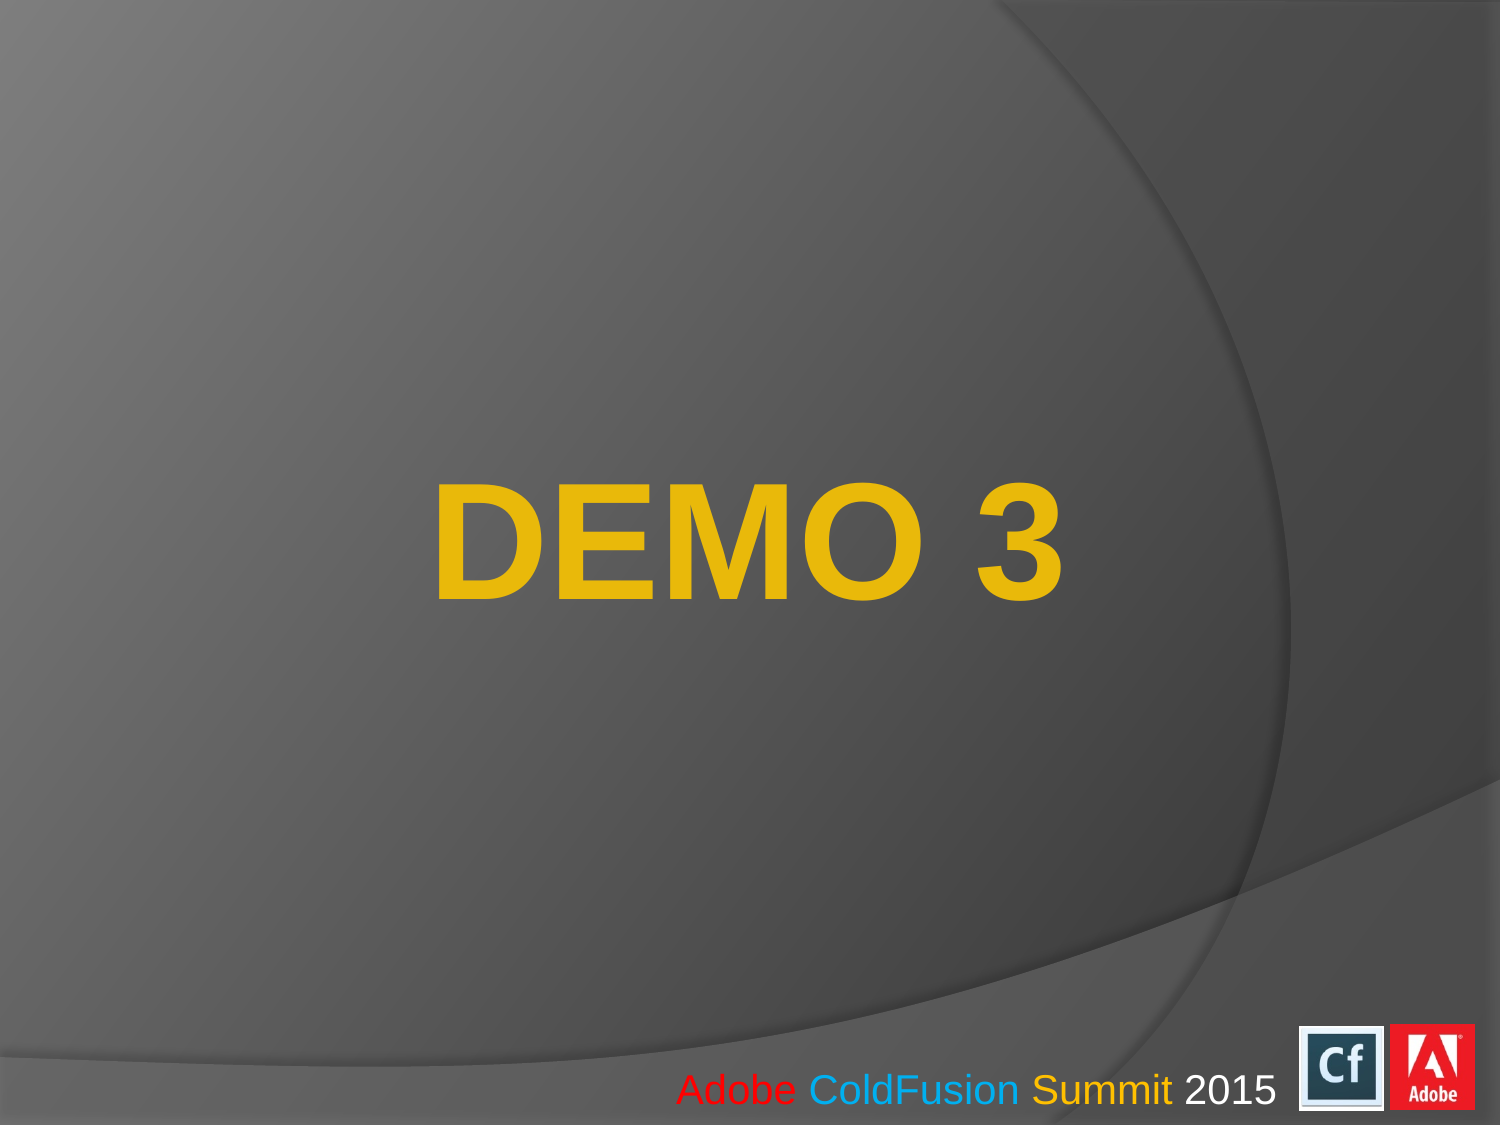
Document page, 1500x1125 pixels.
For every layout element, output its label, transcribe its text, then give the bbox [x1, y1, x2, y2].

picture [1394, 1024, 1476, 1110]
picture [1299, 1025, 1385, 1111]
text_box DEMO 3 [337, 424, 1159, 640]
text_box Adobe ColdFusion Summit 2015 [668, 1046, 1288, 1113]
